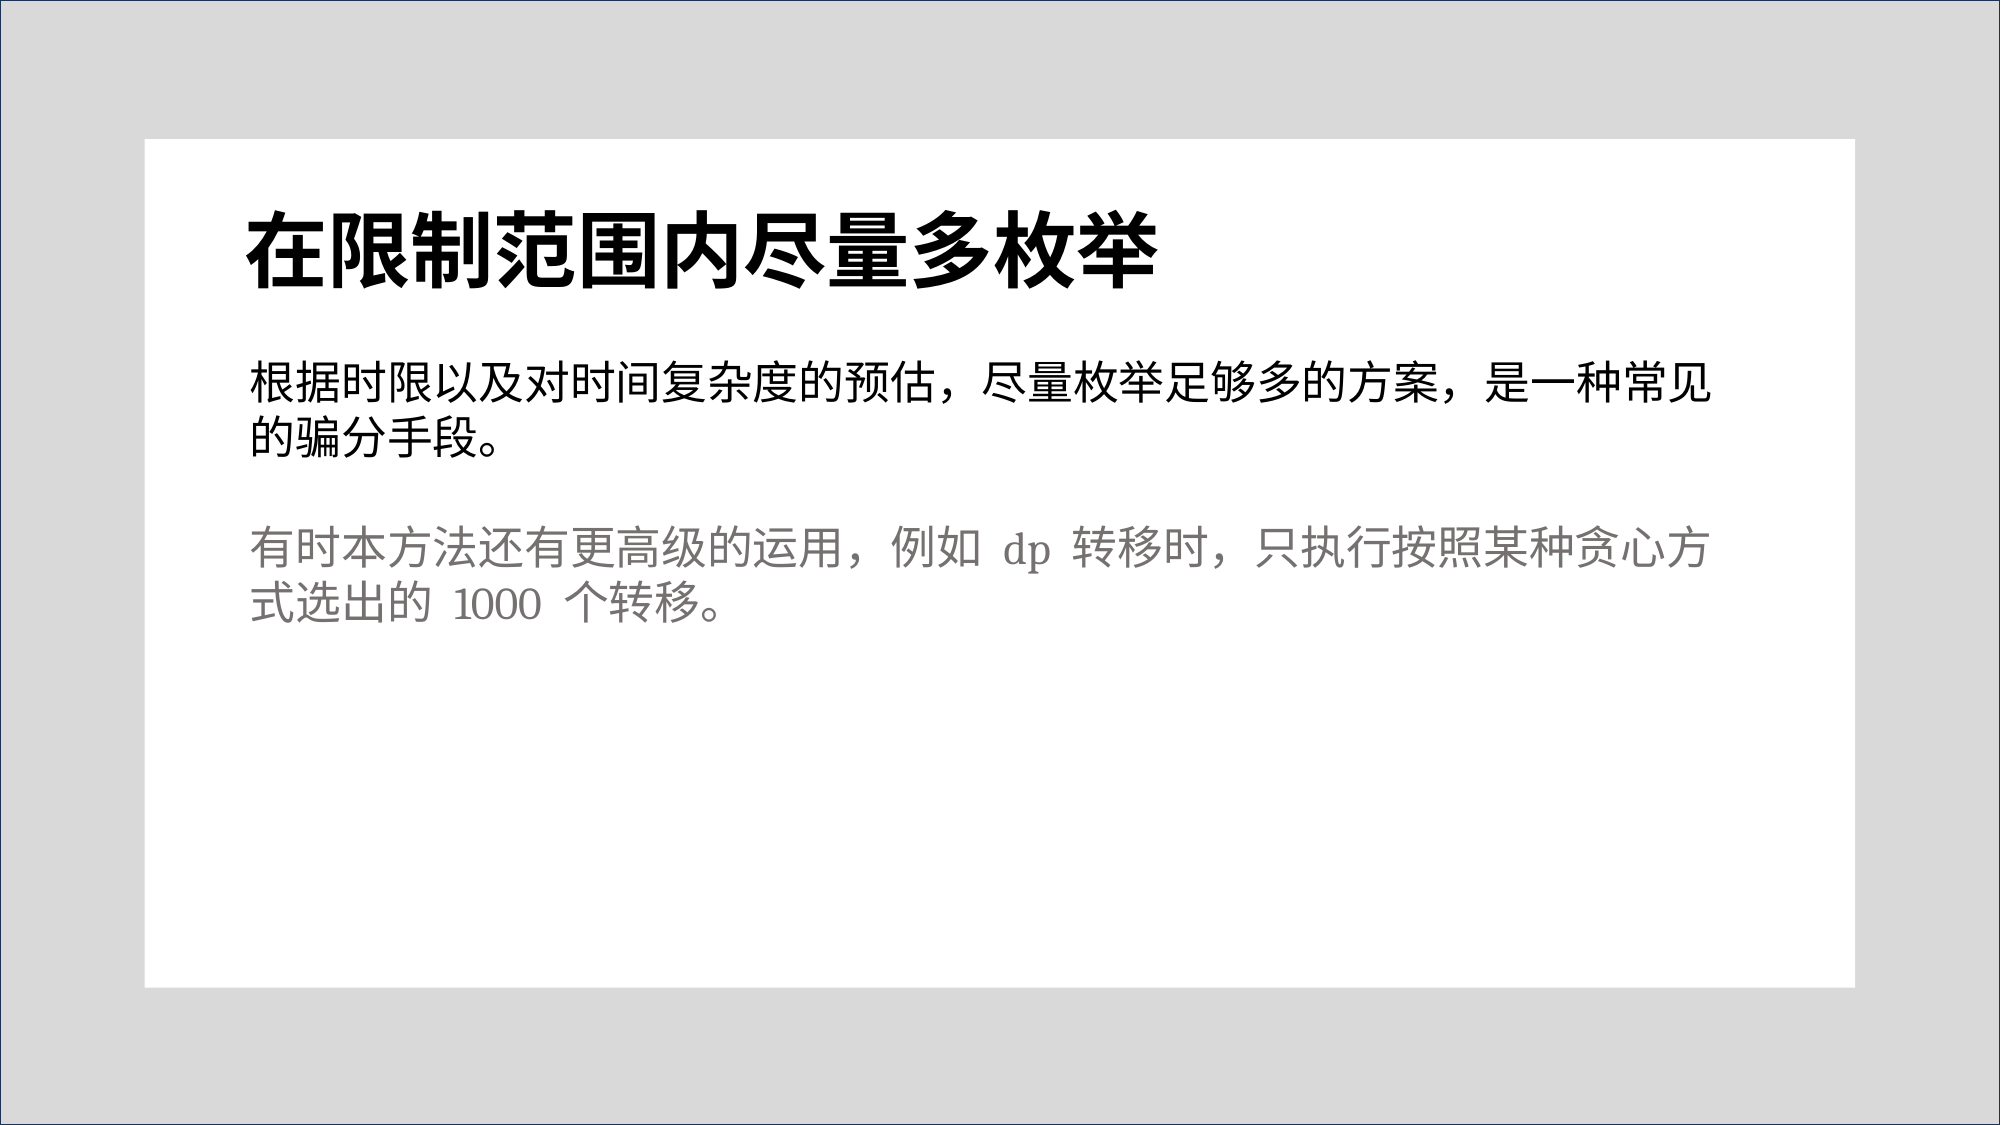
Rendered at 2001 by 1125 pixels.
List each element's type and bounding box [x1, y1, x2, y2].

text_box [0, 0, 2000, 1125]
